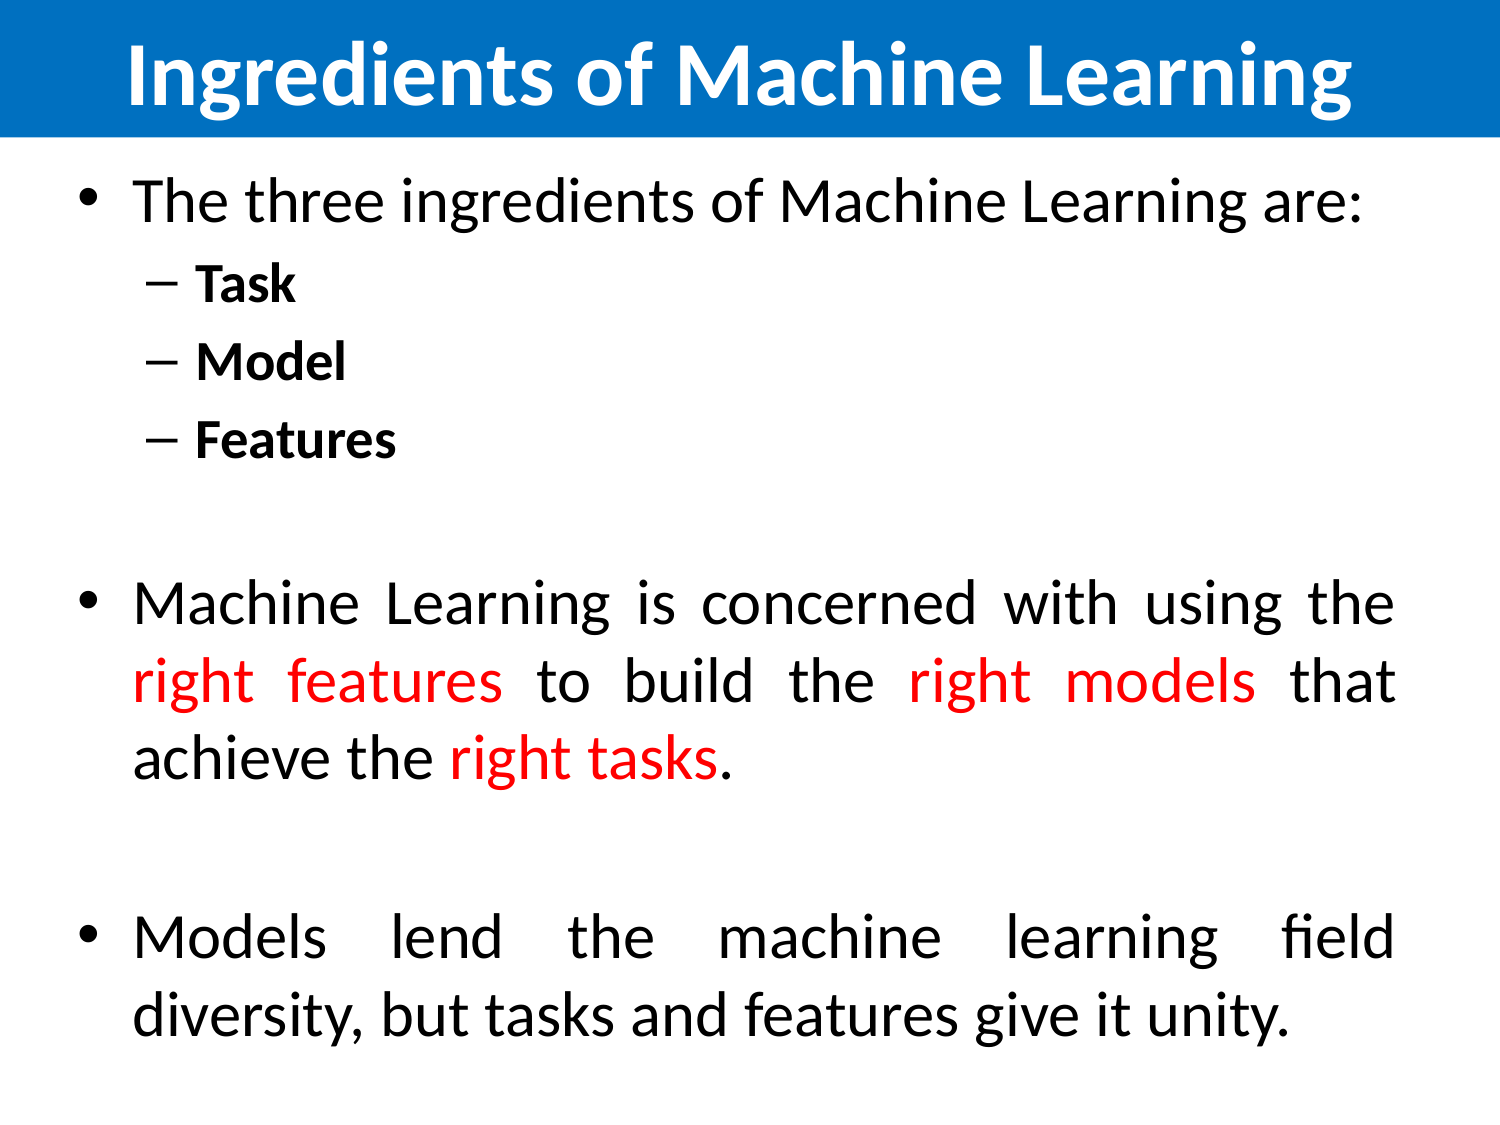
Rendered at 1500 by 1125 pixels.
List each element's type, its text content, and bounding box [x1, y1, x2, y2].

text_box Ingredients of Machine Learning [0, 0, 1500, 138]
list The three ingredients of Machine Learning are: Task Model Features Machine Learning is concerned with using the right features to build the right models that achieve the right tasks. Models lend the machine learning field diversity, but tasks and features give it unity. [62, 149, 1413, 1075]
